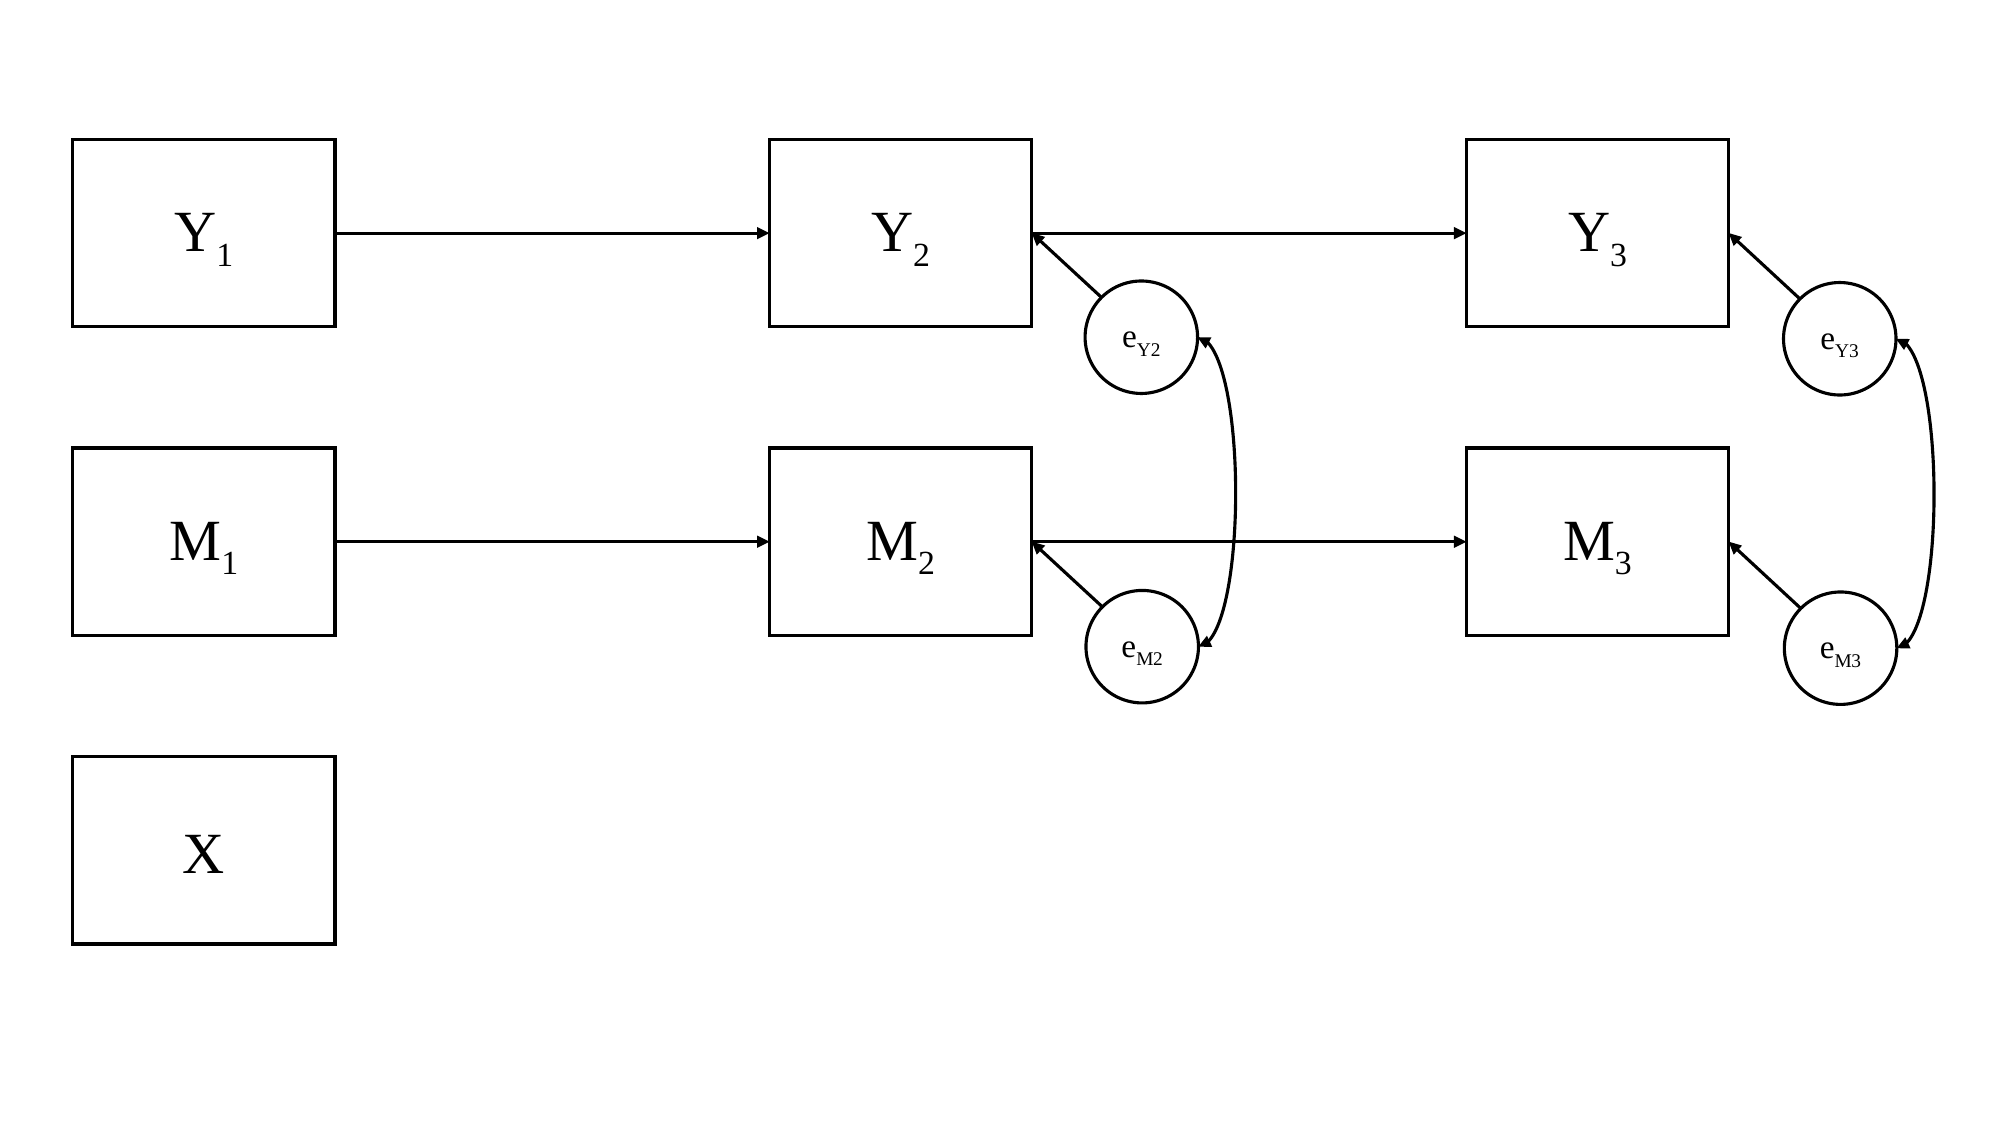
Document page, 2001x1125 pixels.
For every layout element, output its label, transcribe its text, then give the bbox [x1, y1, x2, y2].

text_box eM3 [1783, 590, 1898, 706]
text_box M2 [768, 447, 1033, 636]
text_box Y3 [1465, 138, 1730, 328]
text_box Y2 [768, 138, 1033, 328]
text_box eY2 [1084, 279, 1199, 395]
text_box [1031, 541, 1103, 607]
text_box X [72, 756, 336, 945]
text_box eY3 [1782, 281, 1898, 397]
text_box M1 [72, 447, 336, 636]
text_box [1728, 233, 1800, 299]
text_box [1728, 541, 1801, 609]
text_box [1031, 233, 1102, 298]
text_box eM2 [1084, 589, 1200, 704]
text_box M3 [1465, 447, 1730, 636]
text_box Y1 [72, 138, 336, 328]
